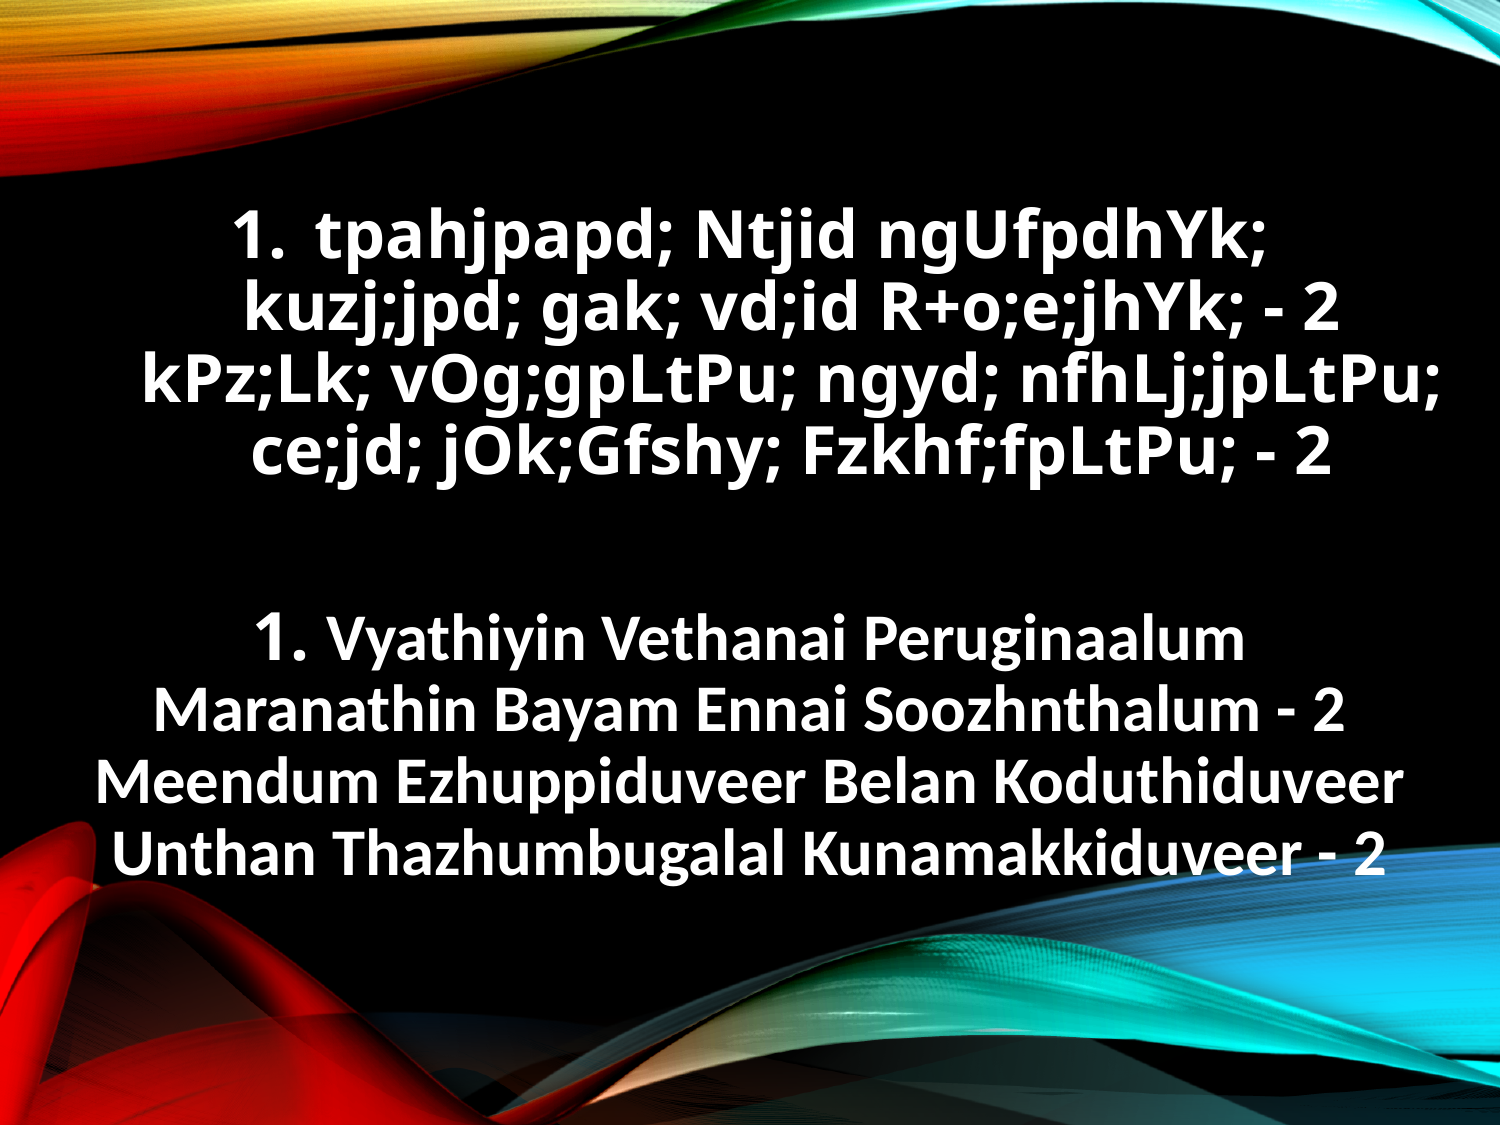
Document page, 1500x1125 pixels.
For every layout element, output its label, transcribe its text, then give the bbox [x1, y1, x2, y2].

subtitle tpahjpapd; Ntjid ngUfpdhYk; kuzj;jpd; gak; vd;id R+o;e;jhYk; - 2 kPz;Lk; vOg;gpLtPu; ngyd; nfhLj;jpLtPu; ce;jd; jOk;Gfshy; Fzkhf;fpLtPu; - 2 1. Vyathiyin Vethanai Peruginaalum Maranathin Bayam Ennai Soozhnthalum - 2 Meendum Ezhuppiduveer Belan Koduthiduveer Unthan Thazhumbugalal Kunamakkiduveer - 2 [0, 0, 1500, 1125]
